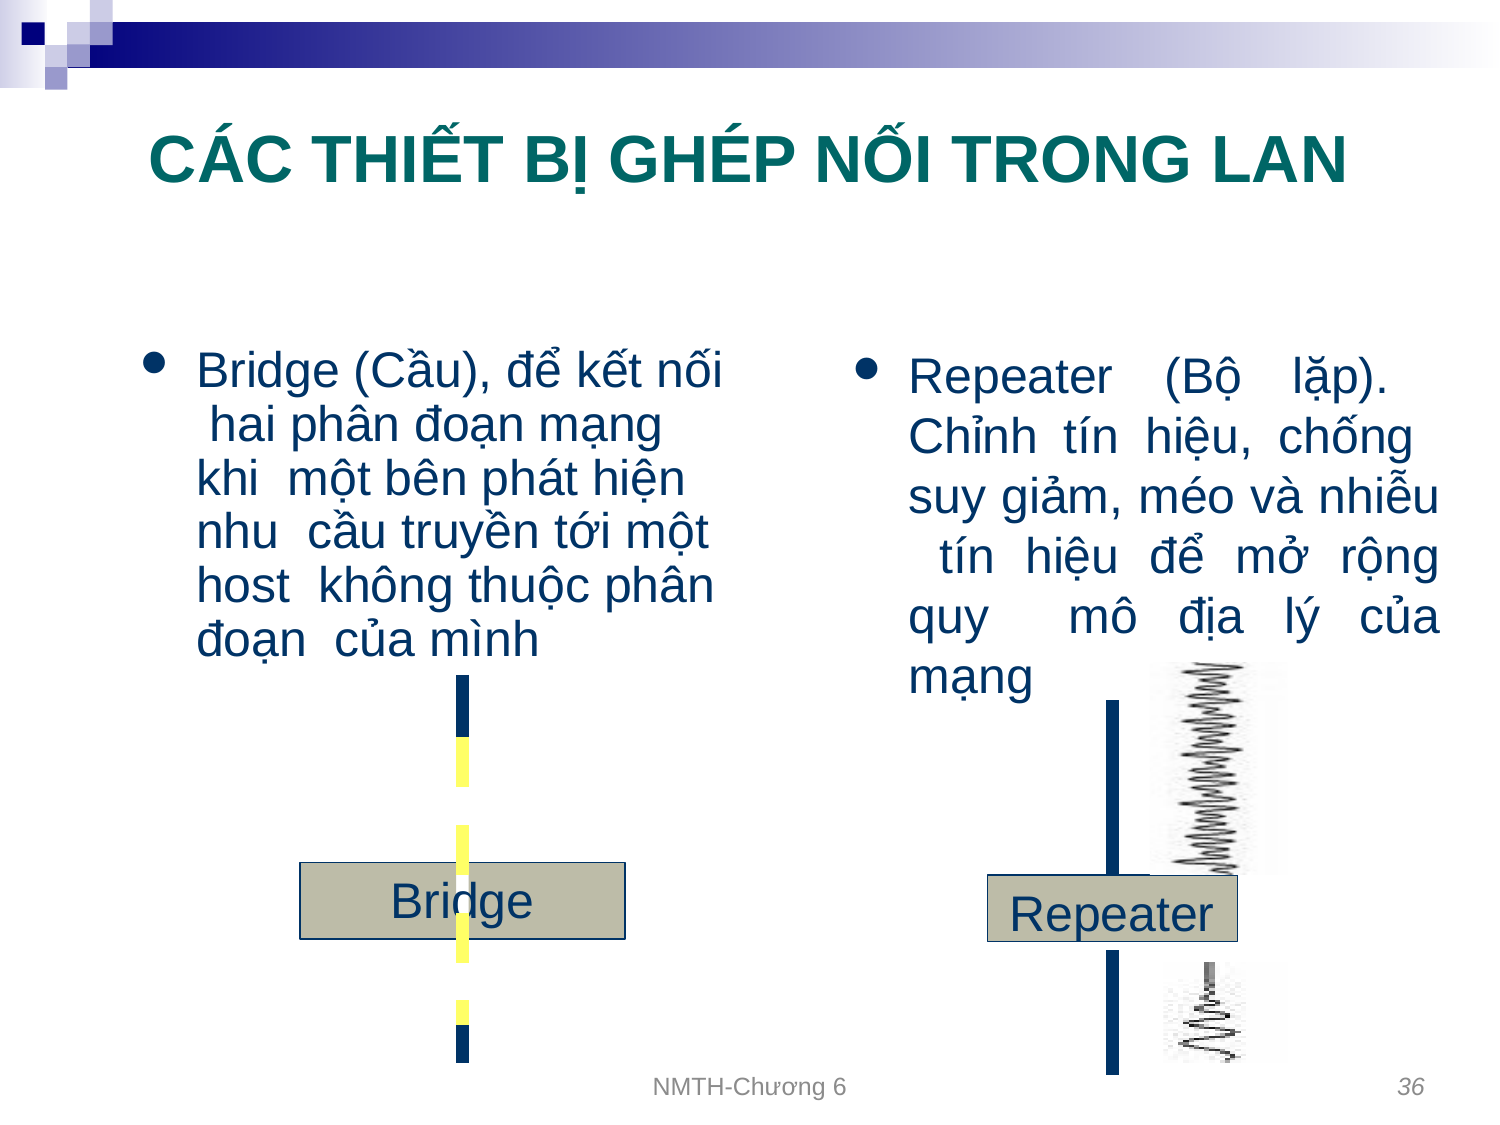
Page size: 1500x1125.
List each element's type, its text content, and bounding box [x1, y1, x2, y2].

slide_number 36 [1074, 1025, 1425, 1100]
footer NMTH-Chương 6 [512, 1025, 988, 1100]
text_box [1149, 662, 1288, 875]
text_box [299, 861, 626, 940]
text_box Repeater (Bộ lặp). Chỉnh tín hiệu, chống suy giảm, méo và nhiễu tín hiệu để mở rộng quy mô địa lý của mạng [850, 341, 1442, 704]
text_box Bridge (Cầu), để kết nối hai phân đoạn mạng khi một bên phát hiện nhu cầu truyền tới một host không thuộc phân đoạn của mình [137, 335, 733, 668]
text_box Repeater [987, 875, 1238, 942]
title CÁC THIẾT BỊ GHÉP NỐI TRONG LAN [146, 60, 1350, 251]
text_box [1163, 962, 1288, 1025]
